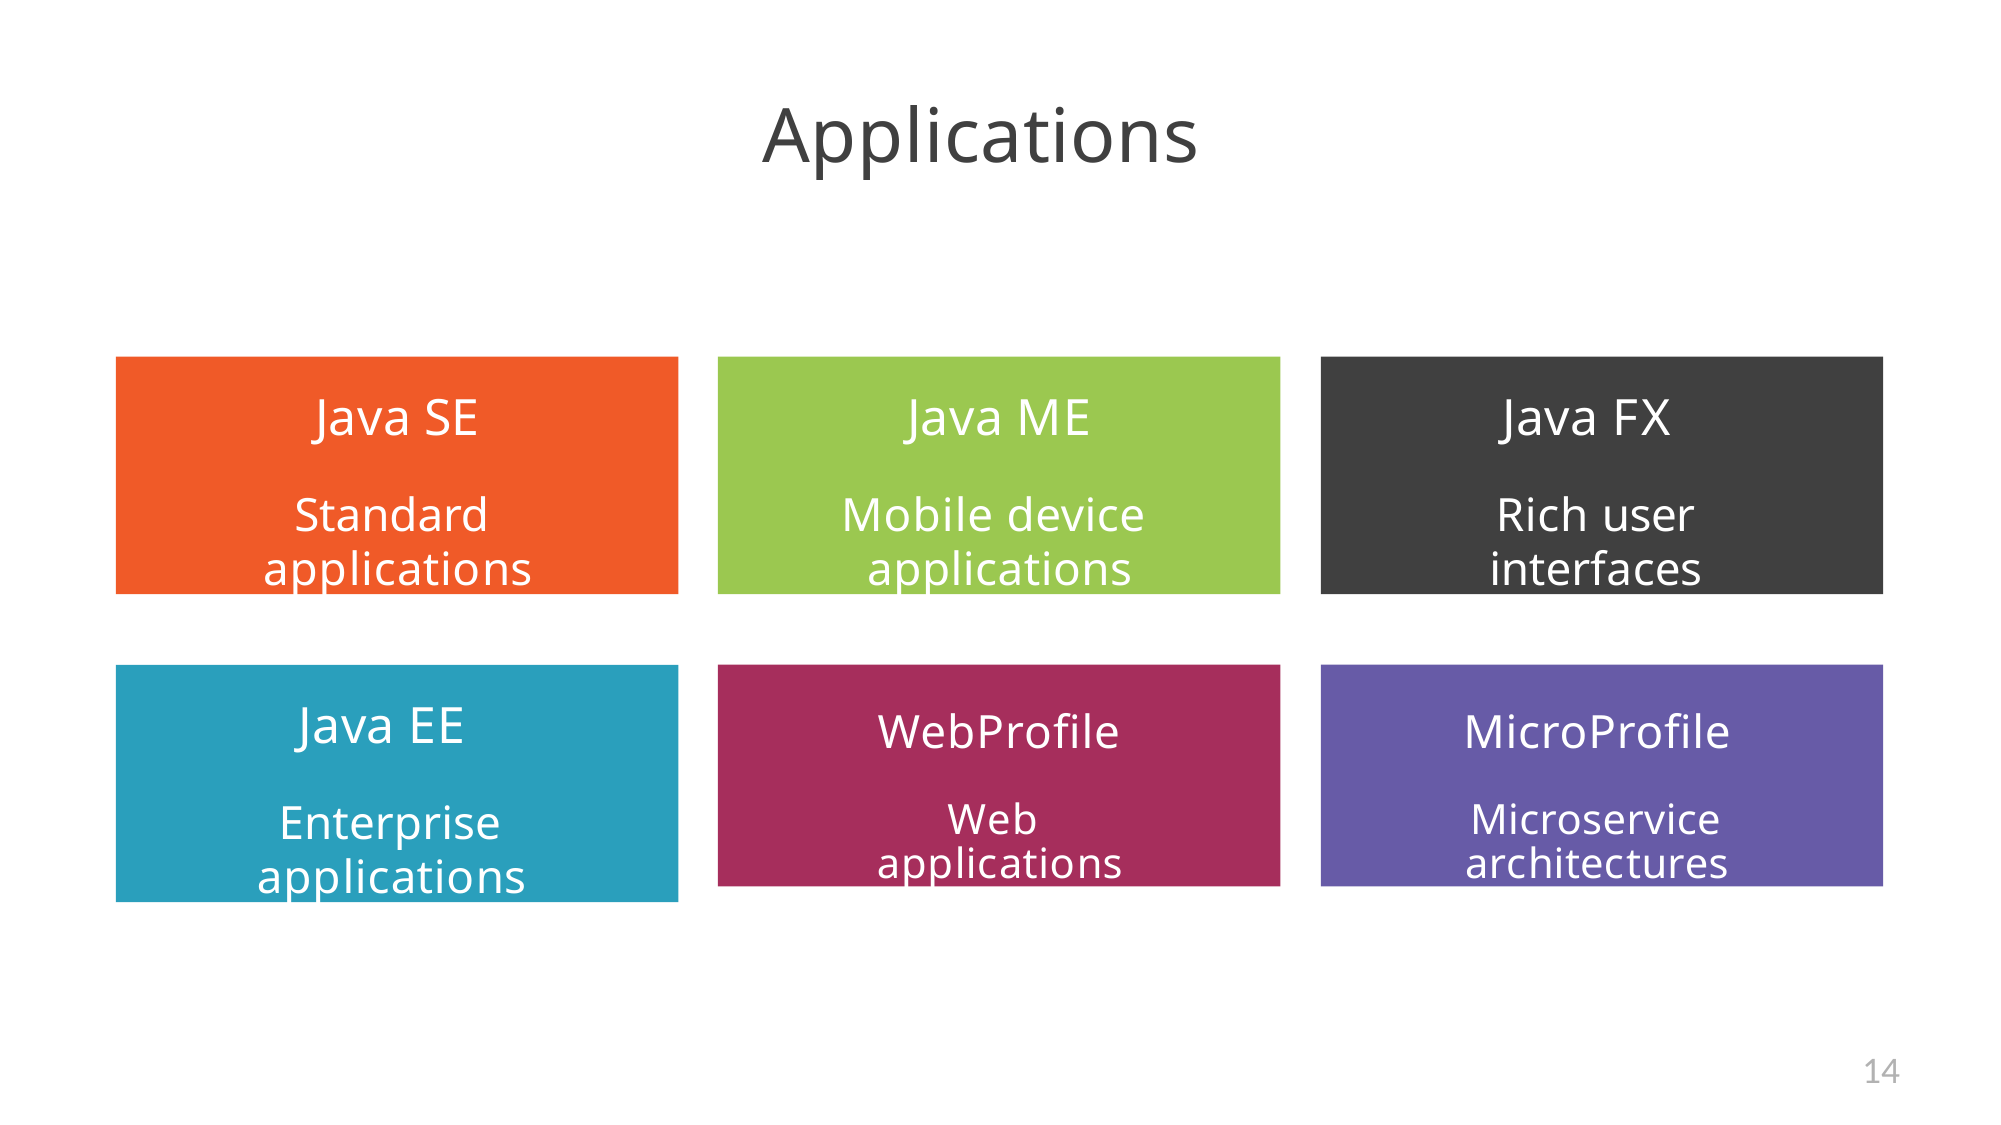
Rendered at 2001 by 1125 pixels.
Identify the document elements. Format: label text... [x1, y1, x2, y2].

text_box Java EE Enterprise applications [115, 664, 679, 903]
text_box WebProfile Web applications [717, 664, 1281, 887]
title Applications [760, 84, 1226, 275]
text_box MicroProfile Microservice architectures [1320, 664, 1884, 887]
slide_number 14 [1440, 1046, 1900, 1103]
text_box Java ME Mobile device applications [717, 356, 1281, 595]
text_box Java FX Rich user interfaces [1320, 356, 1884, 595]
text_box Java SE Standard applications [115, 356, 679, 595]
